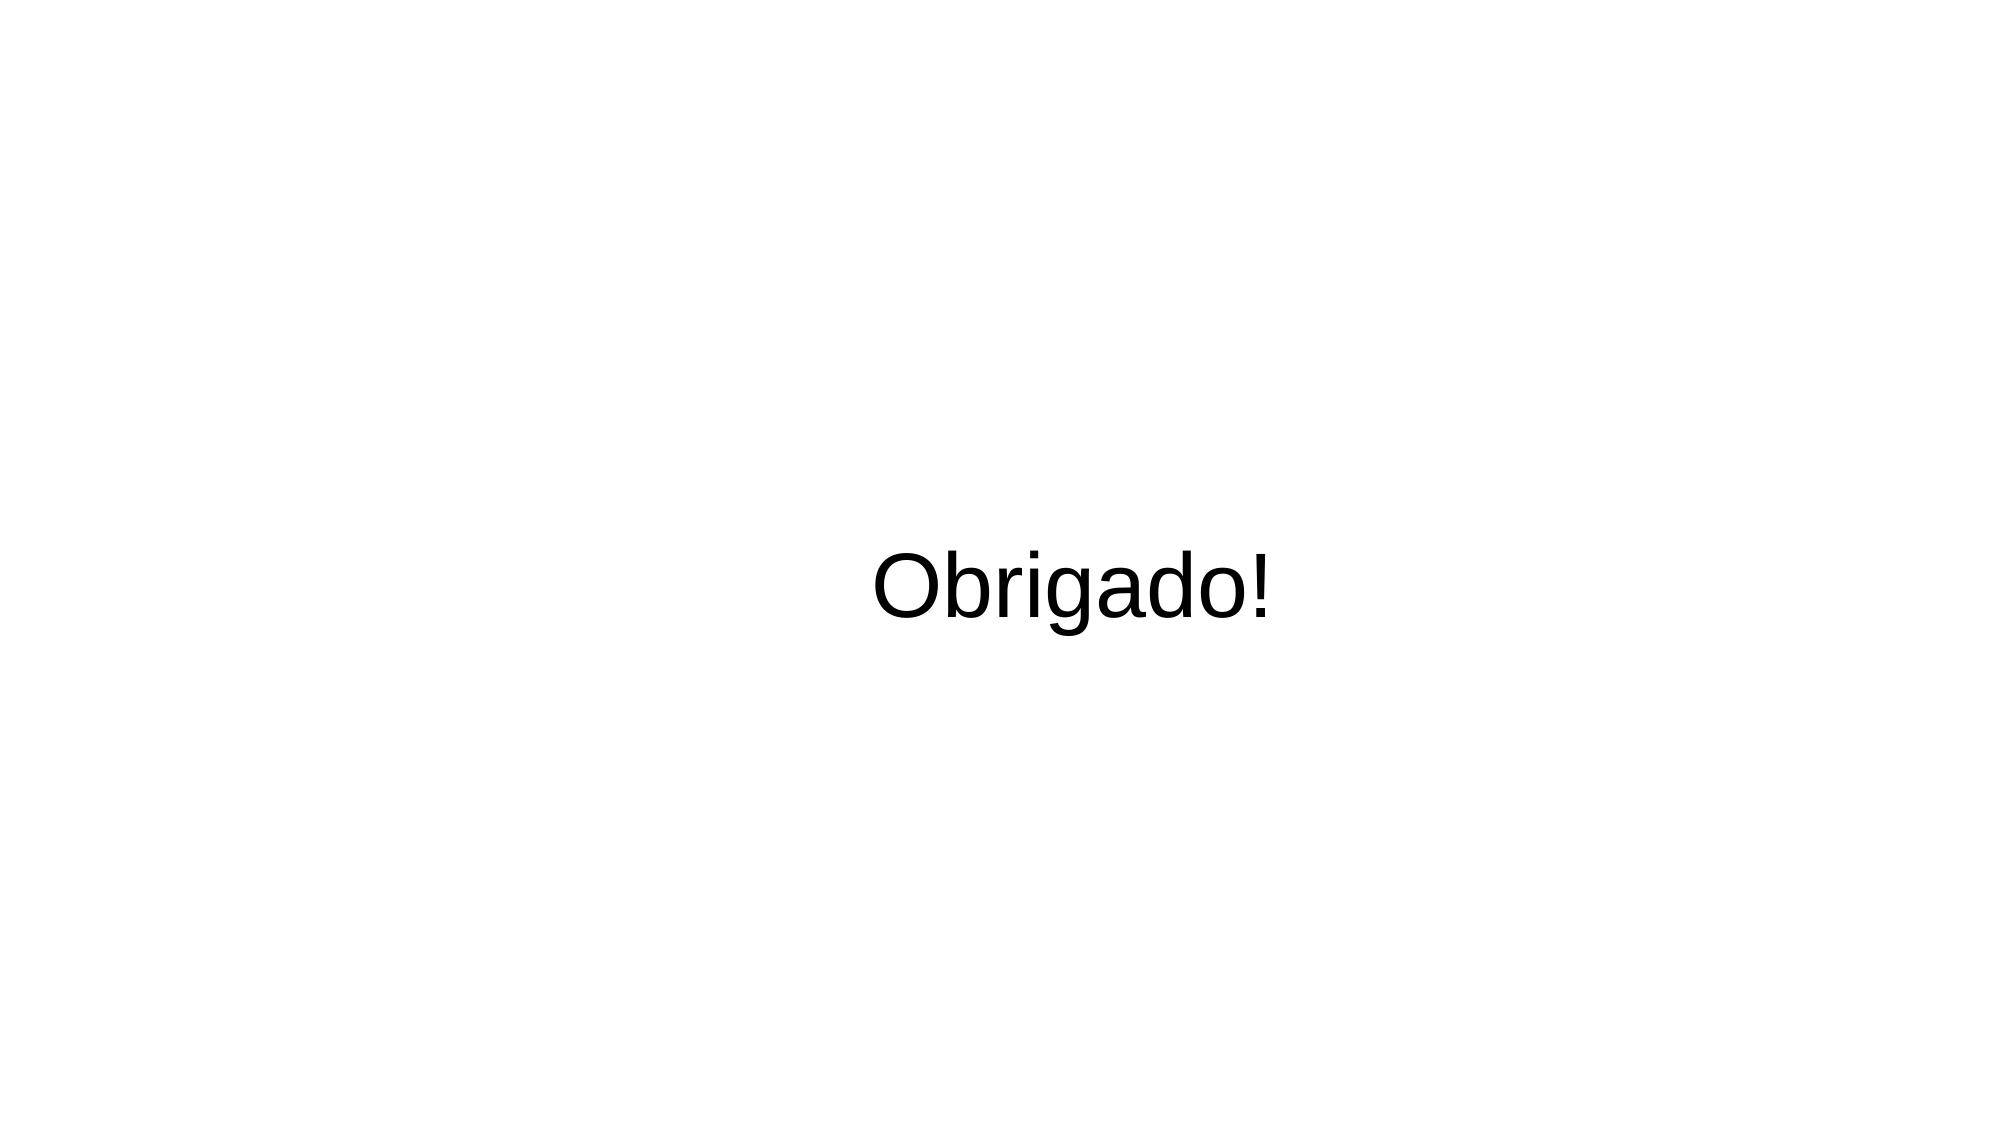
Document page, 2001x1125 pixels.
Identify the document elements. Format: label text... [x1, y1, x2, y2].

title Obrigado! [856, 482, 1435, 693]
